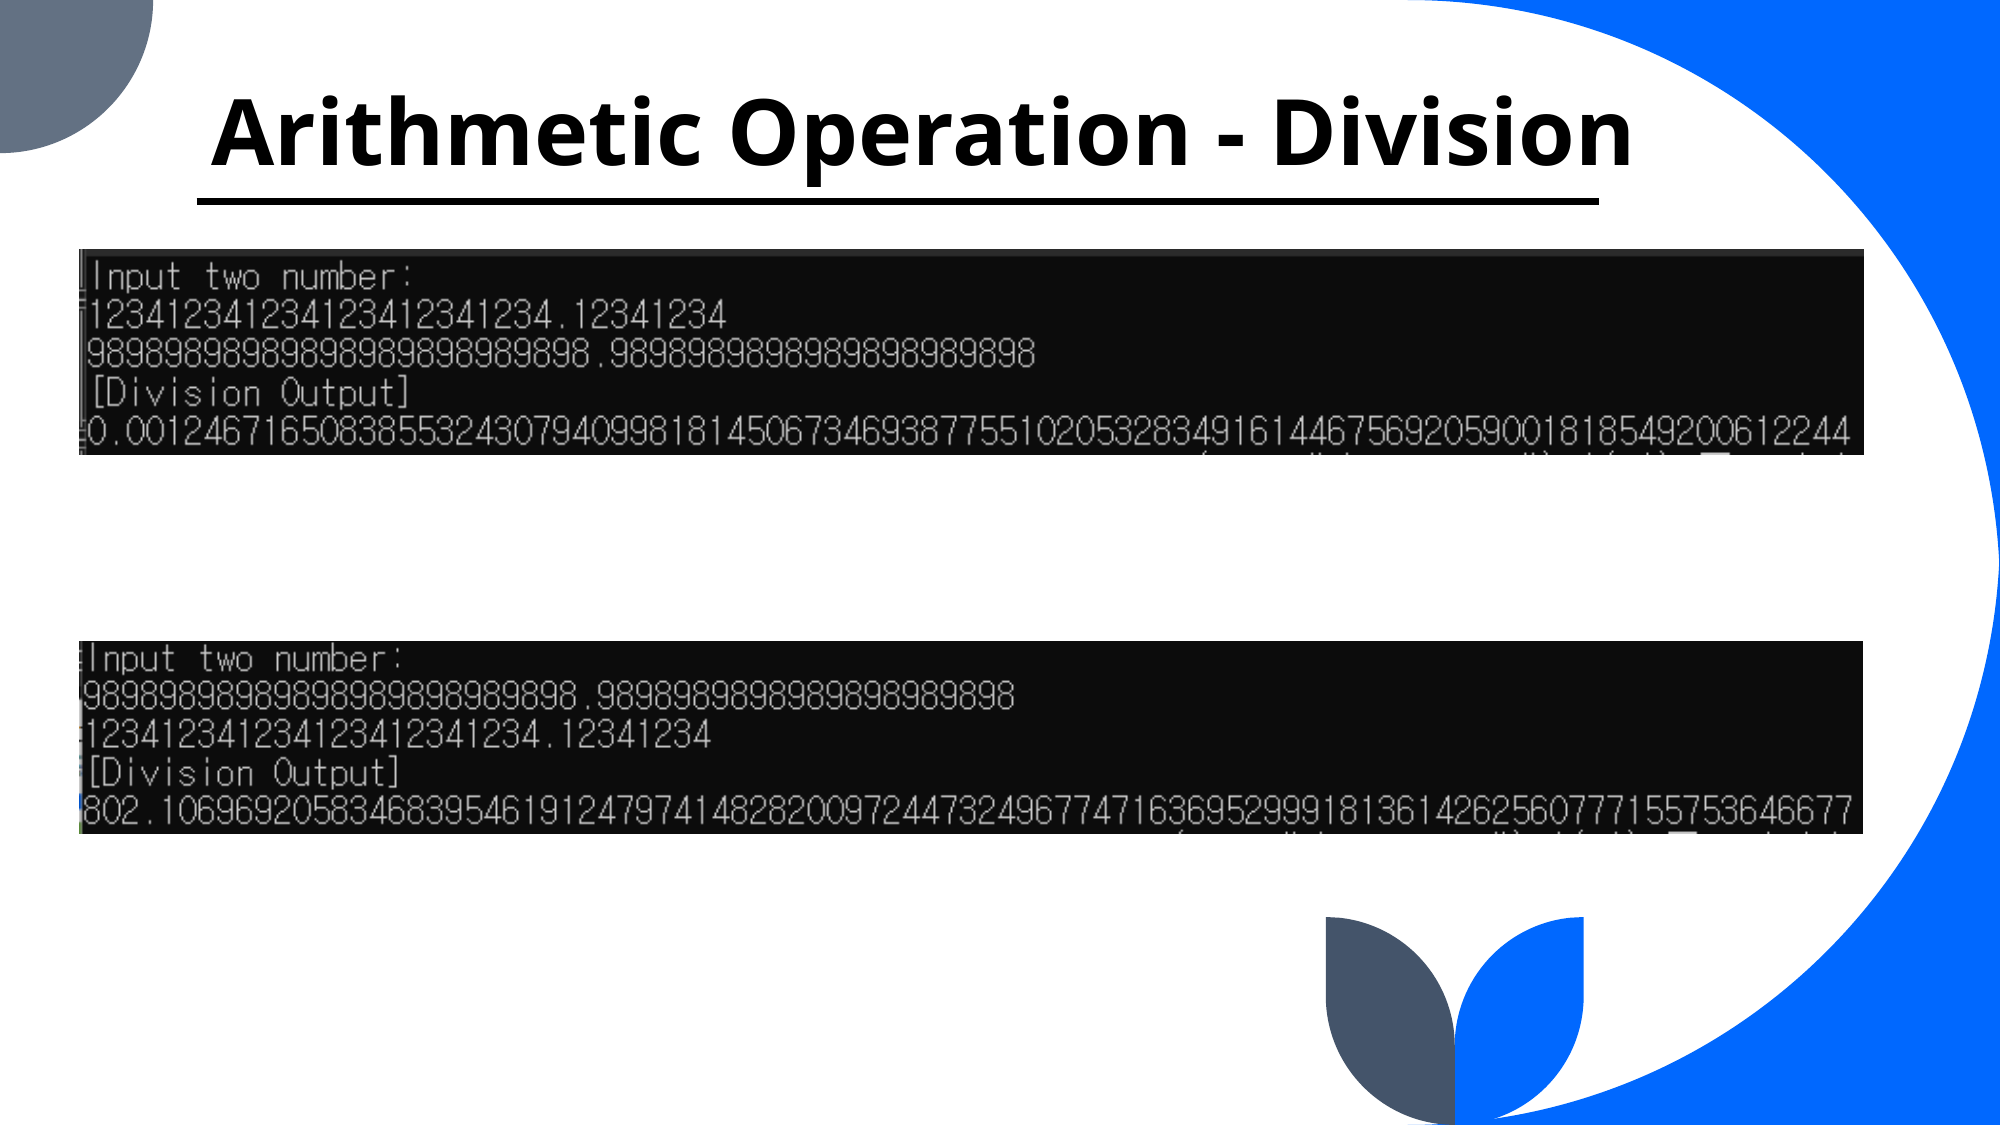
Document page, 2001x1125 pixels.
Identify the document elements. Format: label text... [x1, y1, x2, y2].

picture [79, 249, 1864, 455]
title Arithmetic Operation - Division [196, 0, 1916, 193]
picture [79, 641, 1863, 834]
